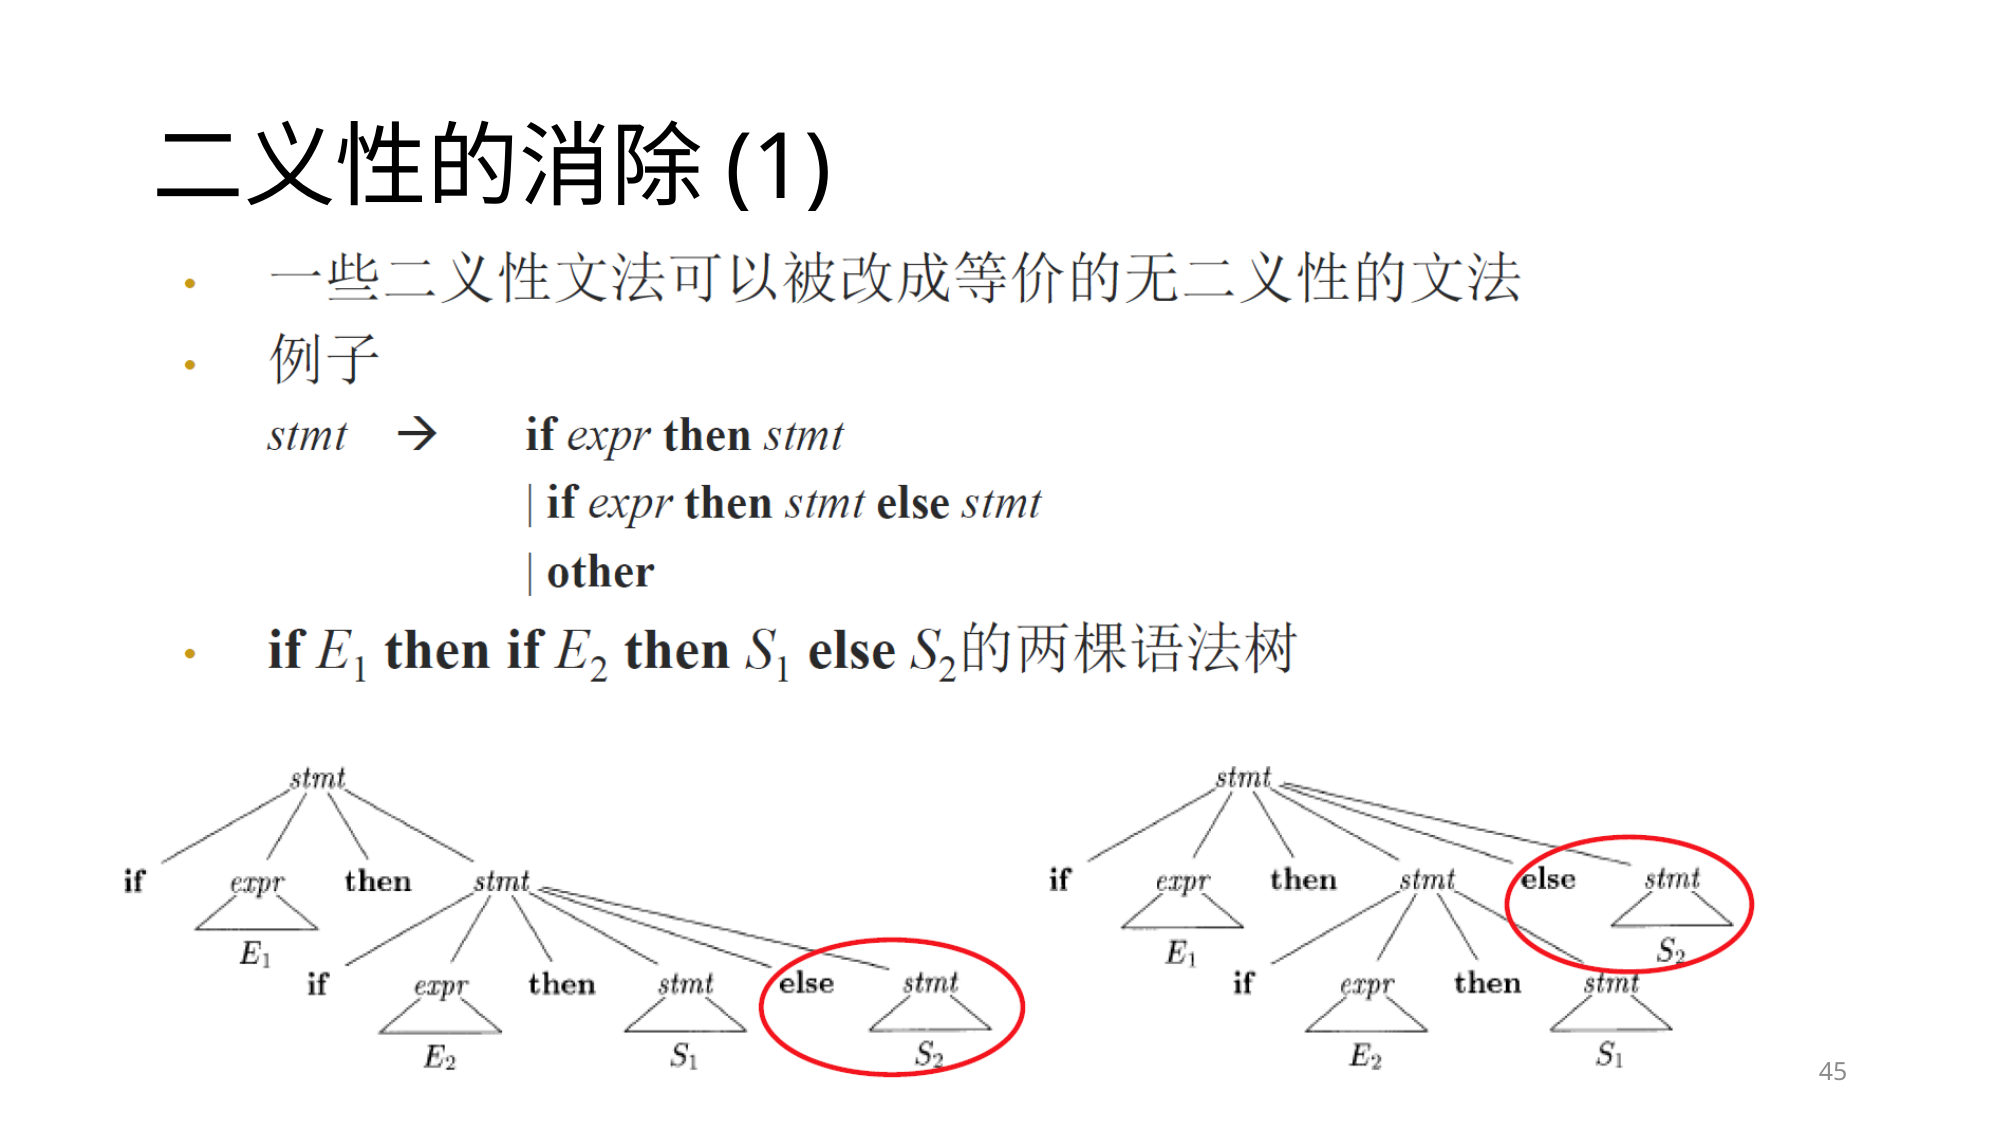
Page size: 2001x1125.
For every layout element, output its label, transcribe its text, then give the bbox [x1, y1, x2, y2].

picture [110, 211, 1769, 1109]
slide_number 45 [1769, 1042, 1863, 1103]
title 二义性的消除(1) [137, 59, 1863, 278]
